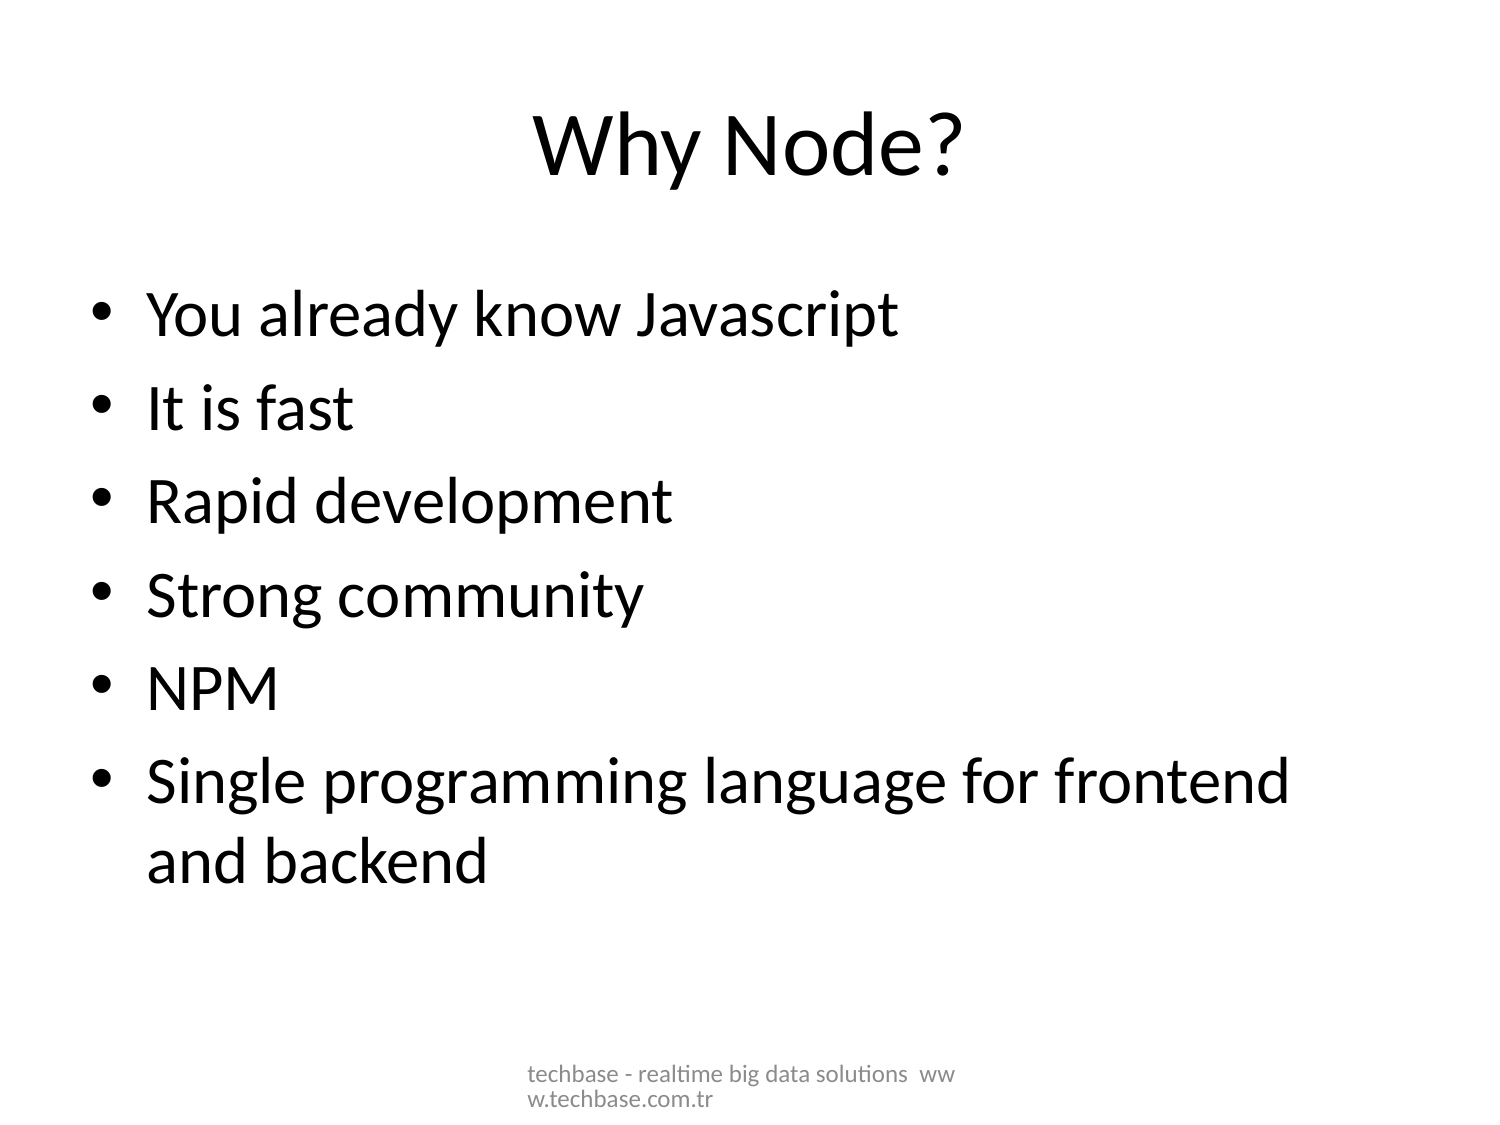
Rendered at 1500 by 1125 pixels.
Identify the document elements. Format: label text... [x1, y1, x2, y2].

list You already know Javascript It is fast Rapid development Strong community NPM Single programming language for frontend and backend [75, 262, 1425, 1005]
footer techbase - realtime big data solutions www.techbase.com.tr [512, 1042, 988, 1103]
title Why Node? [75, 45, 1425, 233]
